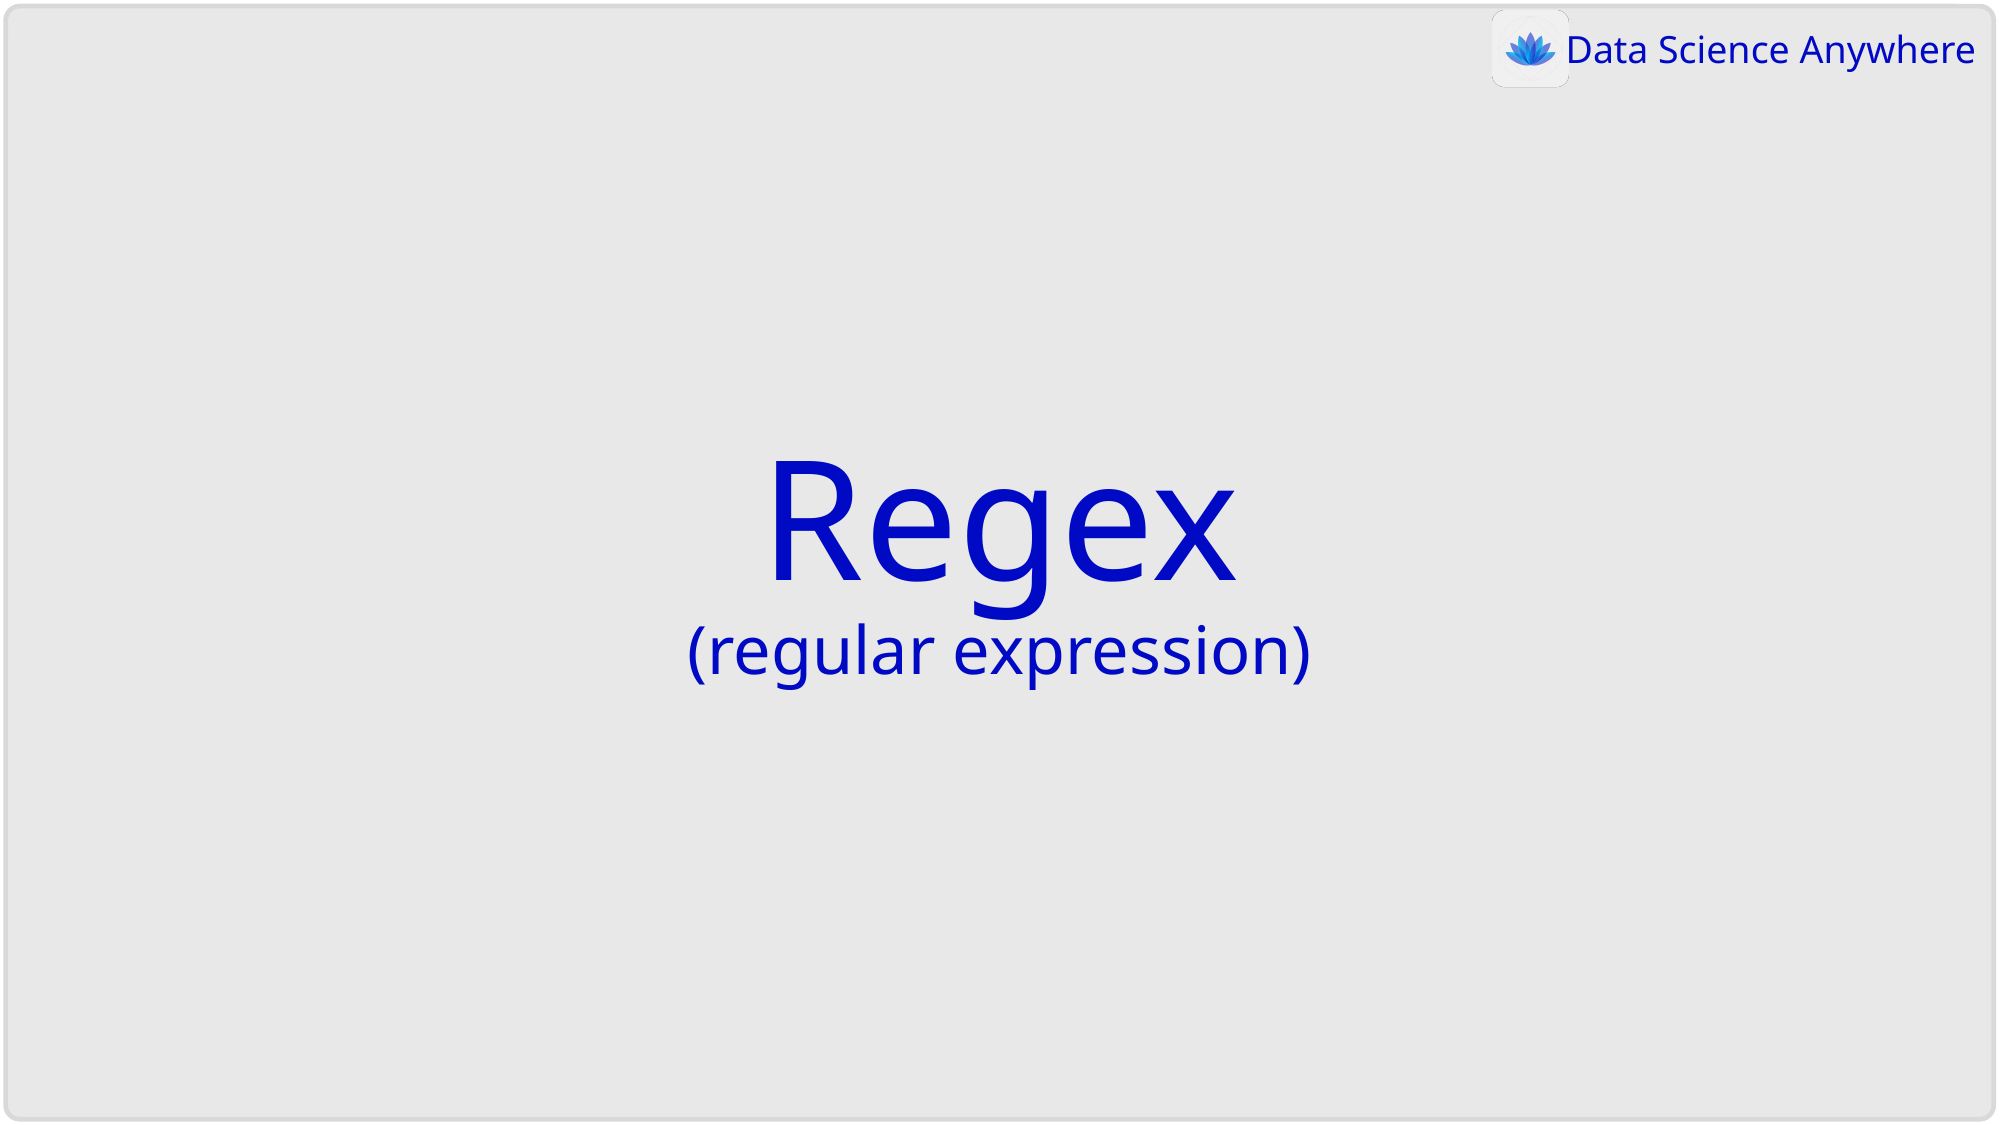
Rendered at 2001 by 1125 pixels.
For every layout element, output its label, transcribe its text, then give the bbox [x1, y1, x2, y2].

title Regex (regular expression) [249, 366, 1750, 759]
picture [1492, 10, 1574, 94]
